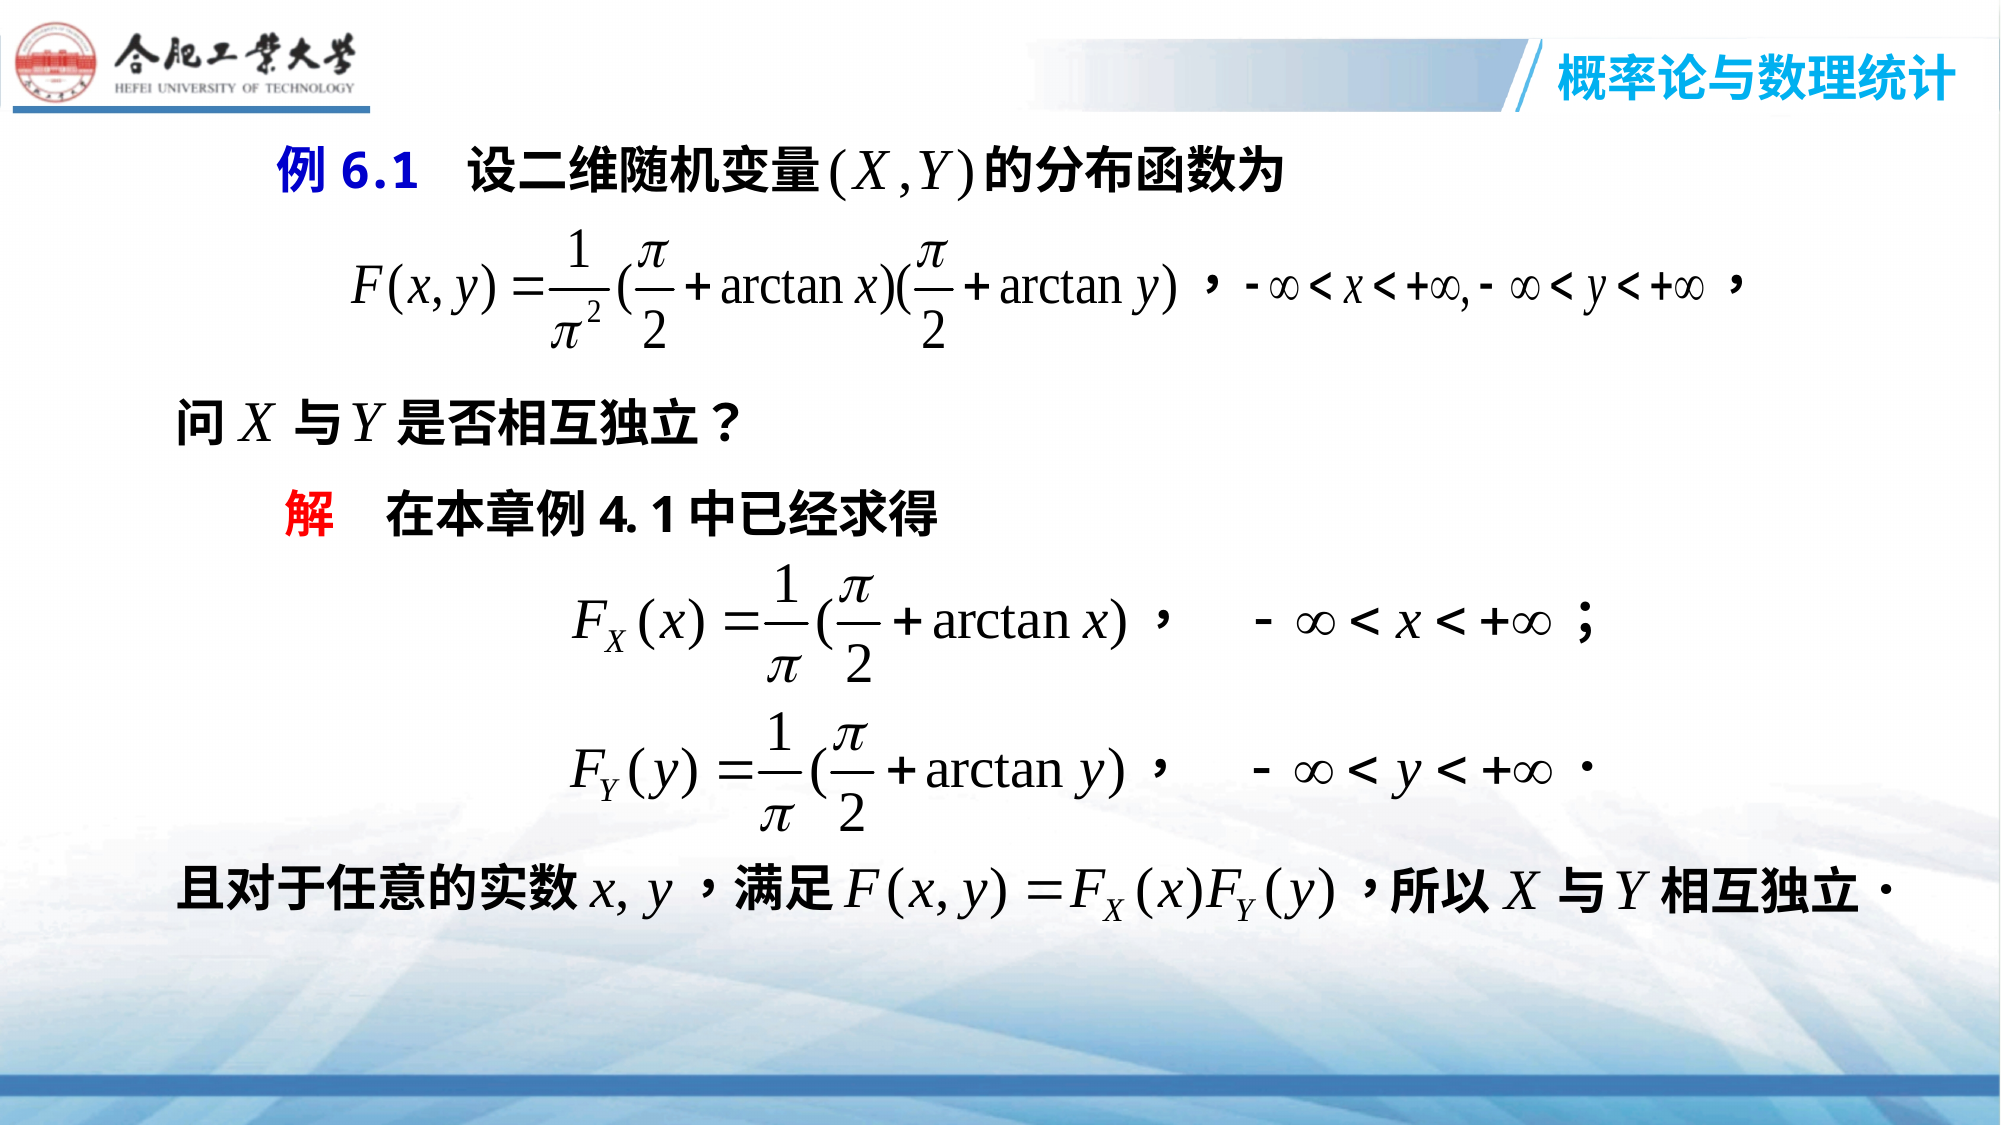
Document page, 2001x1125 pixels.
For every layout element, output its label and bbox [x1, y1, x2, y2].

text_box [284, 451, 1884, 840]
picture [0, 0, 2001, 1125]
text_box [175, 840, 1554, 955]
text_box [175, 117, 1924, 538]
text_box [1390, 829, 1935, 939]
